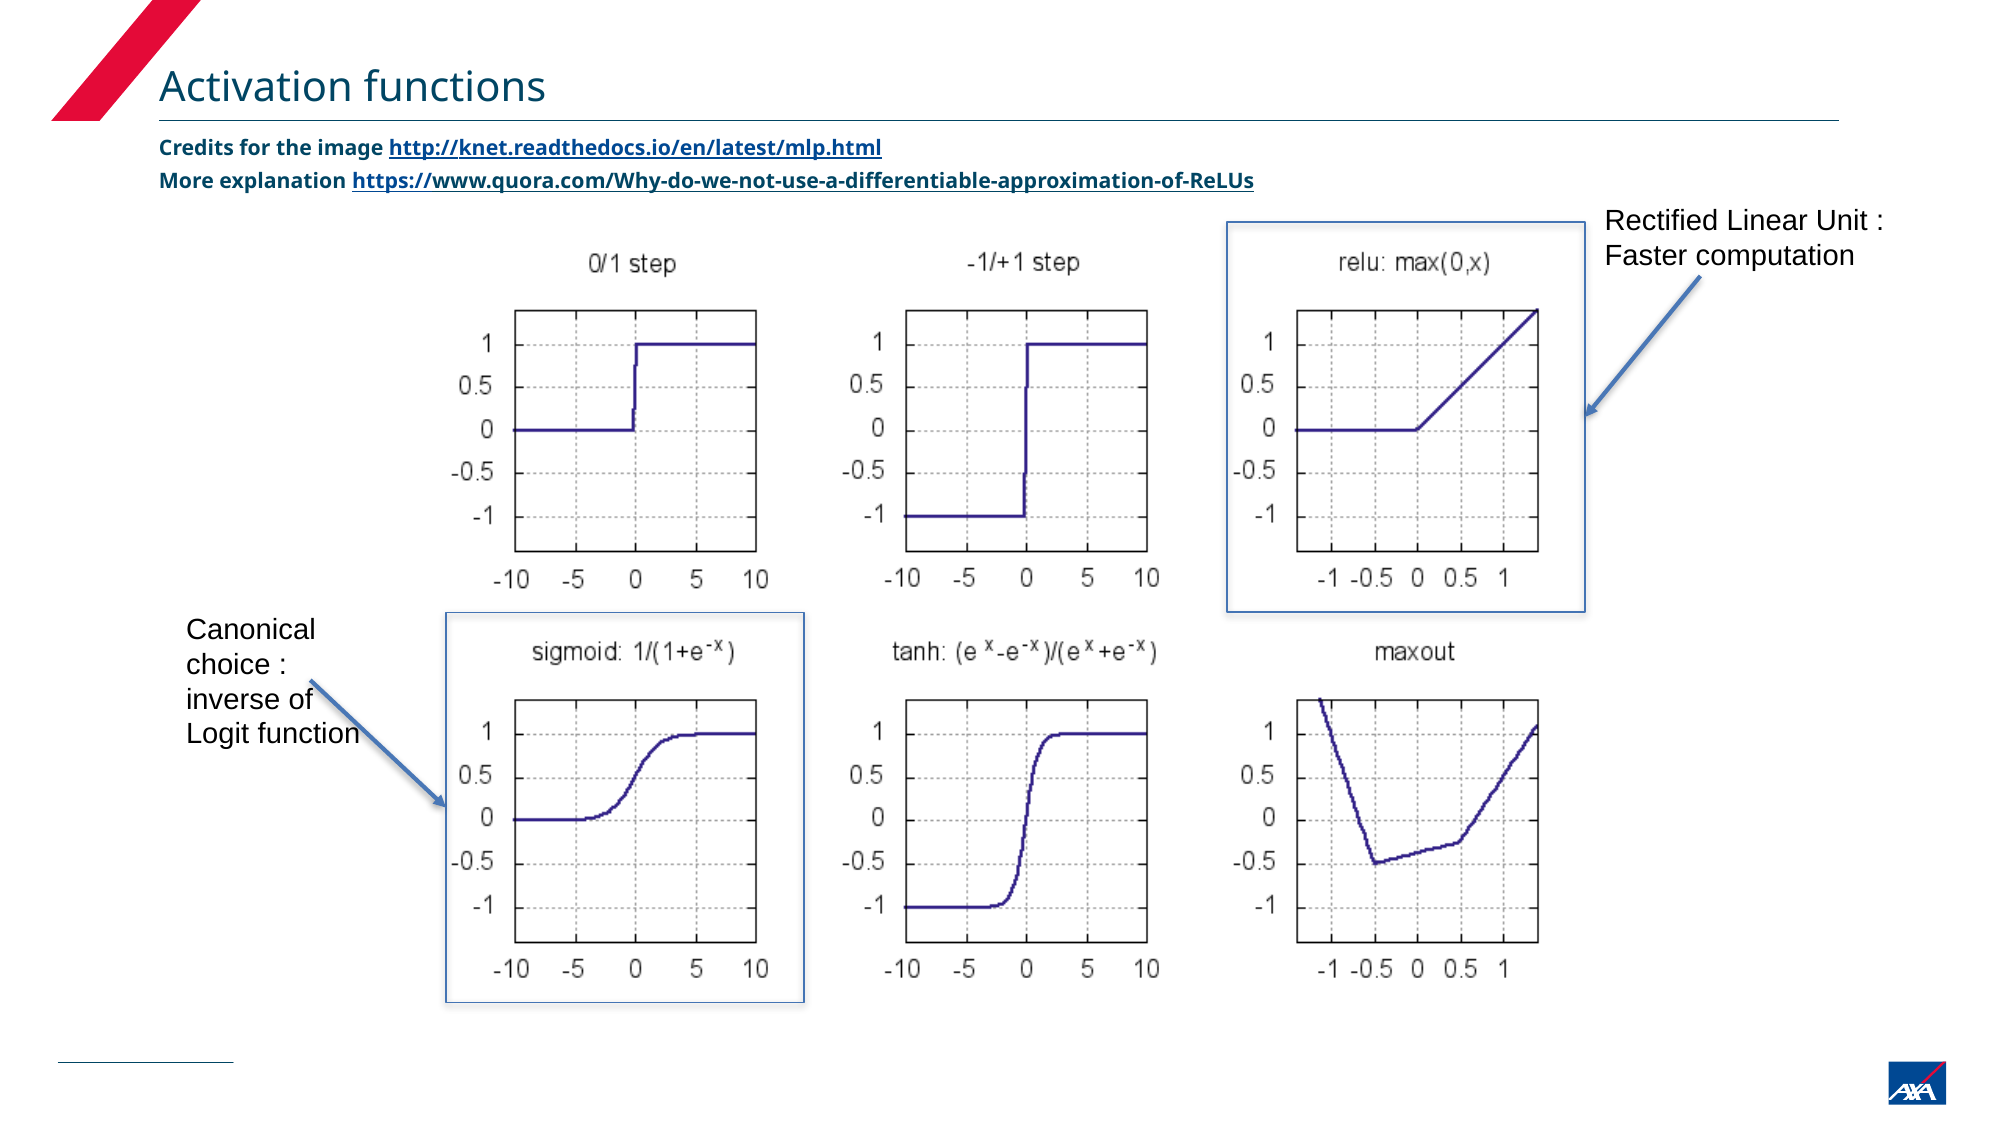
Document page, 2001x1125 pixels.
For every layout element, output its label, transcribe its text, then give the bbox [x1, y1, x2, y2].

picture [412, 221, 1586, 1004]
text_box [309, 679, 447, 808]
text_box Canonical choice : inverse of Logit function [186, 609, 379, 750]
text_box Rectified Linear Unit : Faster computation [1604, 201, 1892, 272]
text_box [1584, 275, 1701, 418]
list Credits for the image http://knet.readthedocs.io/en/latest/mlp.html More explanation https://www.quora.com/Why-do-we-not-use-a-differentiable-approximation-of-ReLUs [159, 134, 1837, 198]
title Activation functions [159, 54, 1840, 110]
